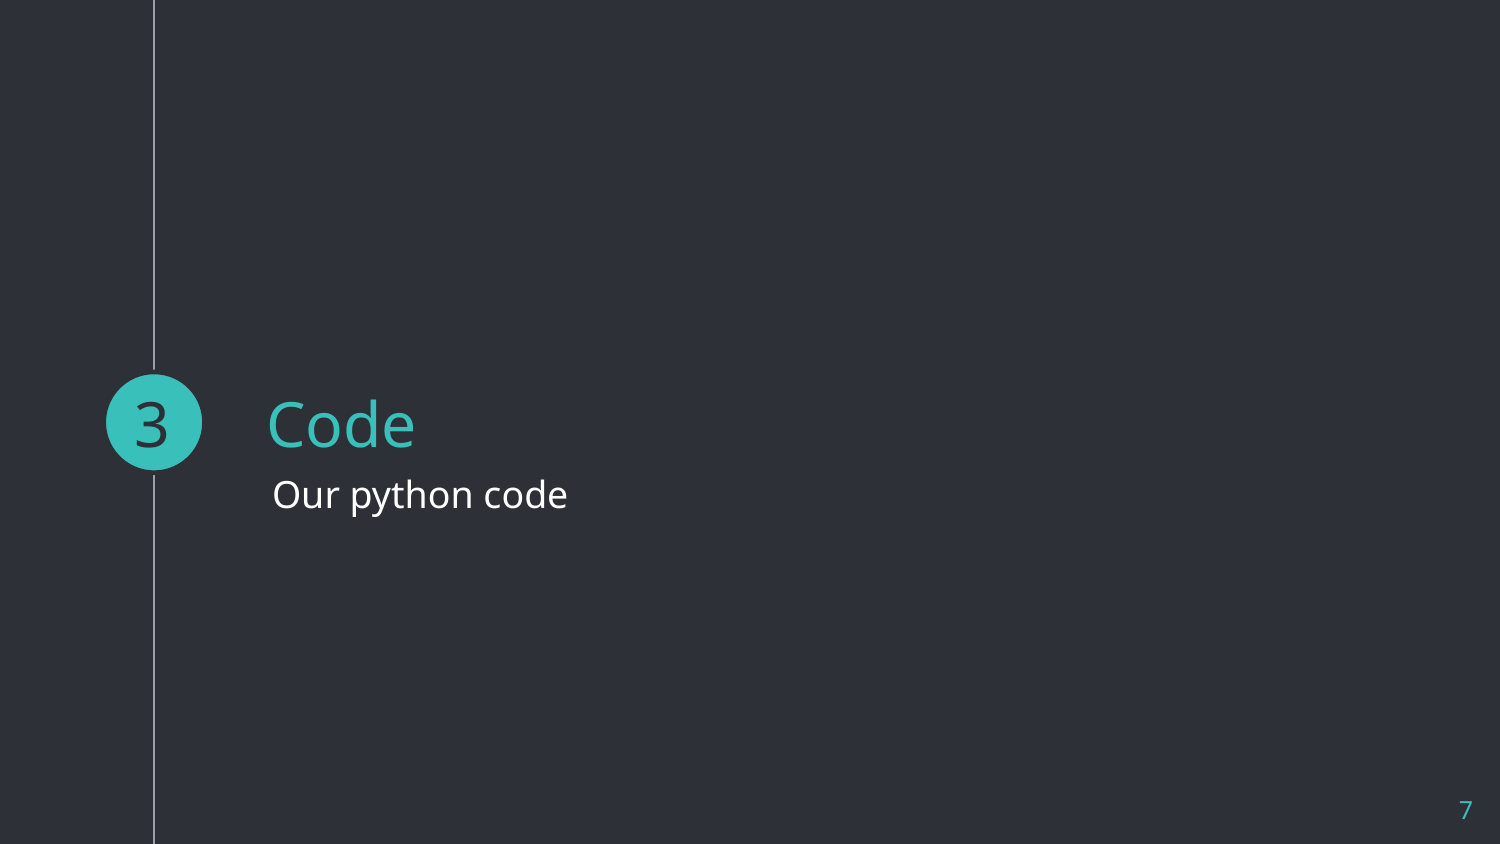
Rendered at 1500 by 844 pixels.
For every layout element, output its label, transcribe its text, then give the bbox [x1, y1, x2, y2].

title Code [250, 378, 1362, 466]
text_box 3 [86, 373, 218, 471]
subtitle Our python code [257, 456, 1394, 515]
slide_number 7 [1398, 779, 1489, 832]
